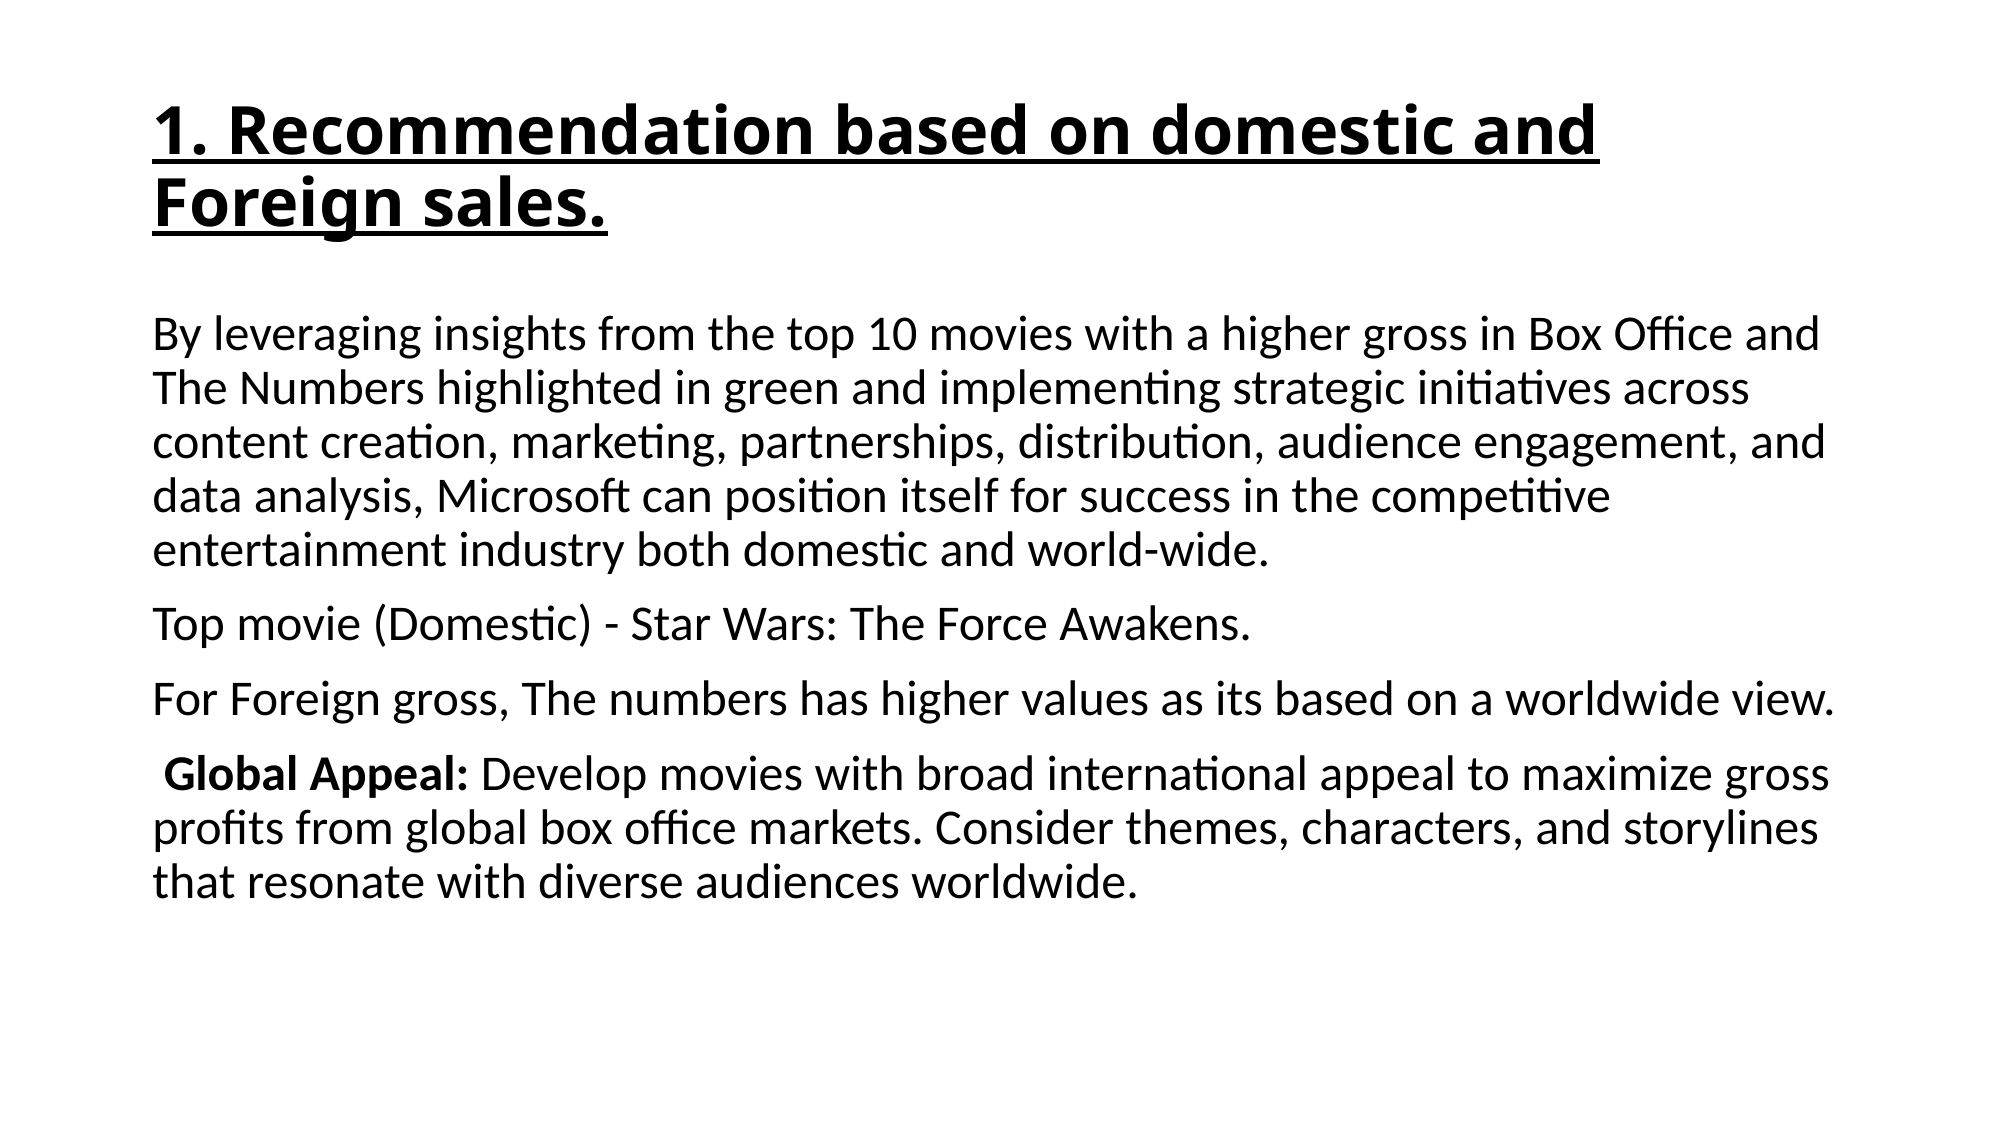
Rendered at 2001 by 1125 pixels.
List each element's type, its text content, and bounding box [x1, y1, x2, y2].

list By leveraging insights from the top 10 movies with a higher gross in Box Office and The Numbers highlighted in green and implementing strategic initiatives across content creation, marketing, partnerships, distribution, audience engagement, and data analysis, Microsoft can position itself for success in the competitive entertainment industry both domestic and world-wide. Top movie (Domestic) - Star Wars: The Force Awakens. For Foreign gross, The numbers has higher values as its based on a worldwide view. Global Appeal: Develop movies with broad international appeal to maximize gross profits from global box office markets. Consider themes, characters, and storylines that resonate with diverse audiences worldwide. [137, 299, 1863, 1014]
title 1. Recommendation based on domestic and Foreign sales. [137, 59, 1863, 278]
